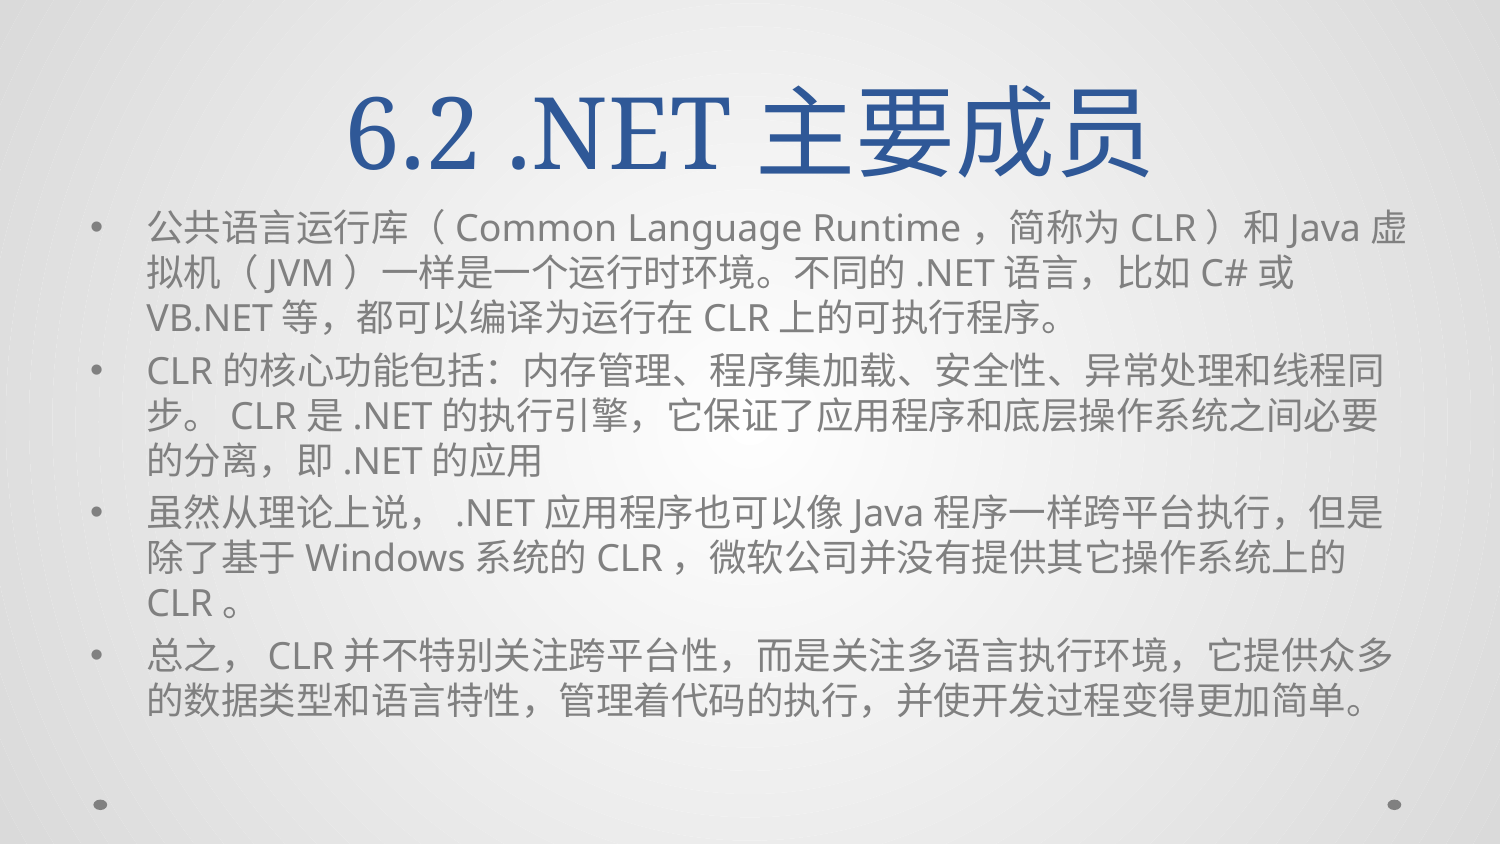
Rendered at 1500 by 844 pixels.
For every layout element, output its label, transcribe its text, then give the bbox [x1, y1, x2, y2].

list 公共语言运行库（Common Language Runtime，简称为CLR）和Java虚拟机（JVM）一样是一个运行时环境。不同的.NET语言，比如C#或VB.NET等，都可以编译为运行在CLR上的可执行程序。 CLR的核心功能包括：内存管理、程序集加载、安全性、异常处理和线程同步。CLR是.NET的执行引擎，它保证了应用程序和底层操作系统之间必要的分离，即.NET的应用 虽然从理论上说，.NET应用程序也可以像Java程序一样跨平台执行，但是除了基于Windows系统的CLR，微软公司并没有提供其它操作系统上的CLR。 总之，CLR并不特别关注跨平台性，而是关注多语言执行环境，它提供众多的数据类型和语言特性，管理着代码的执行，并使开发过程变得更加简单。 [75, 196, 1425, 754]
title 6.2 .NET主要成员 [75, 0, 1425, 196]
